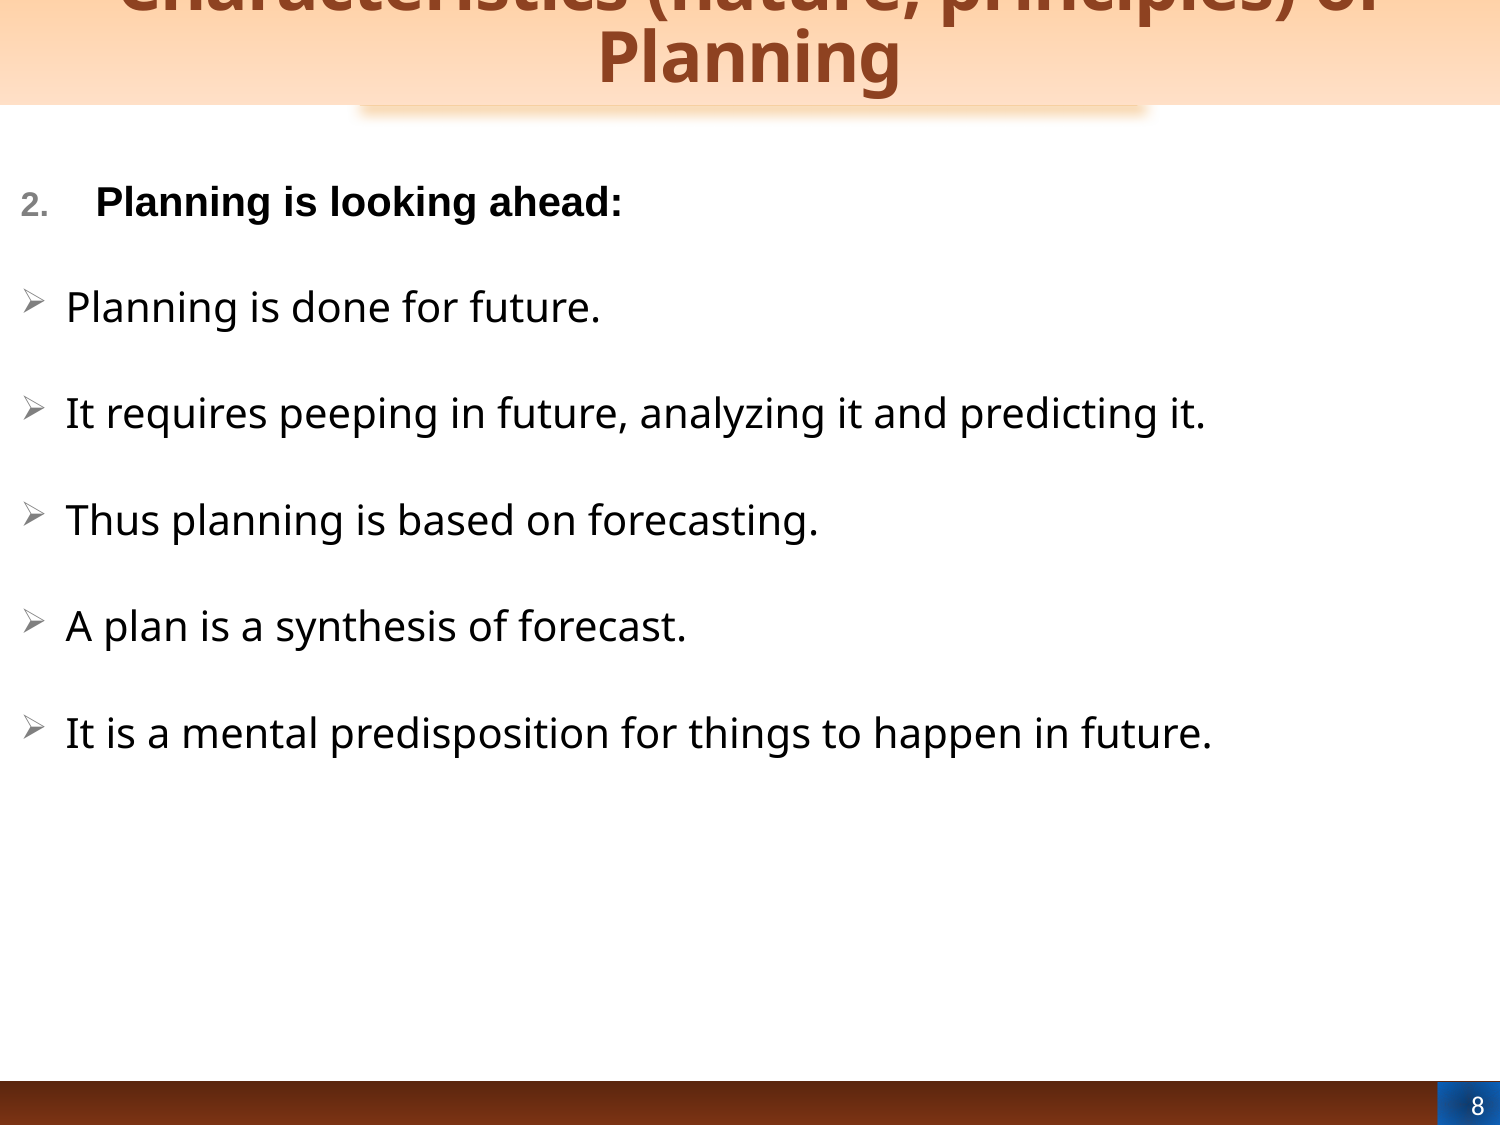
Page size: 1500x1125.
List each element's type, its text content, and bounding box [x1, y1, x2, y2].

slide_number 8 [1437, 1082, 1500, 1125]
title Characteristics (nature, principles) of Planning [0, 0, 1500, 105]
list Planning is looking ahead: Planning is done for future. It requires peeping in future, analyzing it and predicting it. Thus planning is based on forecasting. A plan is a synthesis of forecast. It is a mental predisposition for things to happen in future. [5, 141, 1488, 1063]
